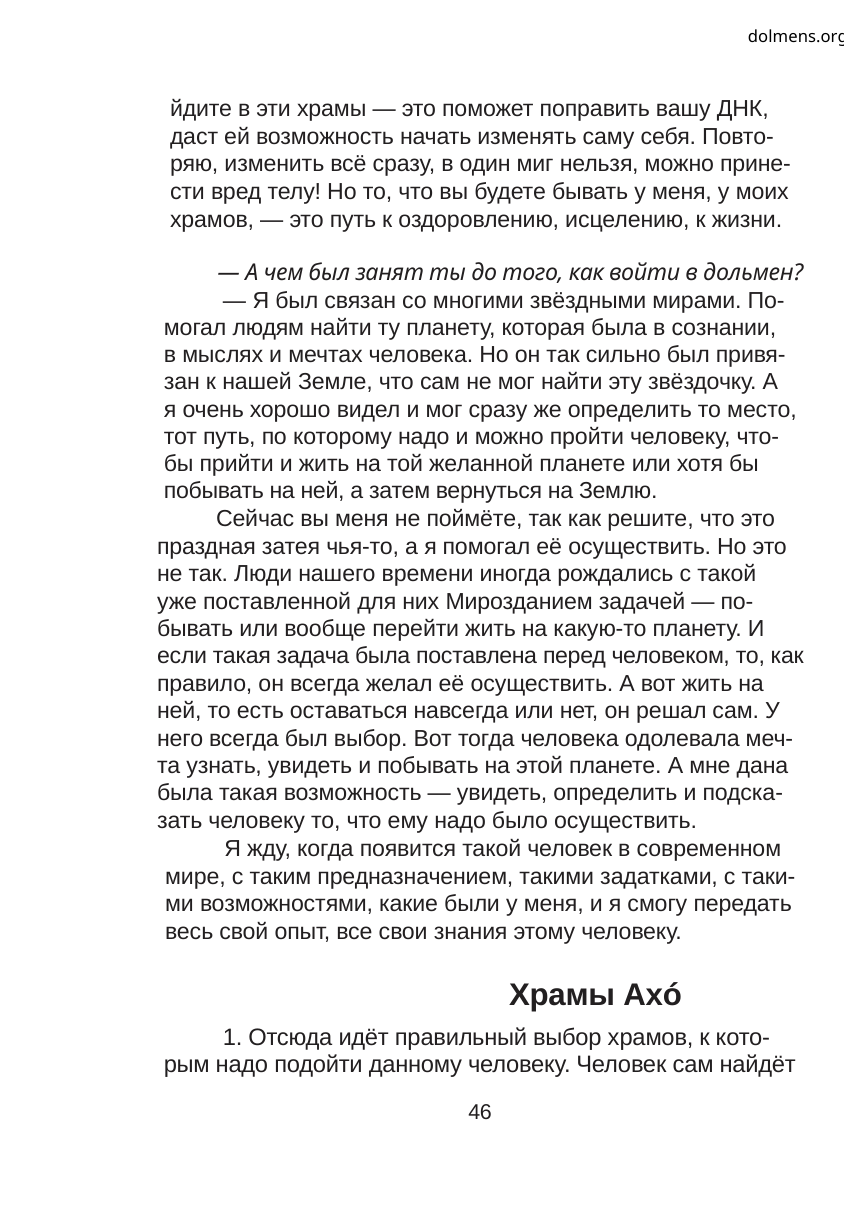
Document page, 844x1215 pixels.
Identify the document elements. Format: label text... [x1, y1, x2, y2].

text_box Храмы Ахó [509, 972, 683, 1022]
text_box — А чем был занят ты до того, как войти в дольмен? [217, 256, 803, 314]
text_box 1. Отсюда идёт правильный выбор храмов, к кото- рым надо подойти данному человеку. Человек сам найдёт [163, 1022, 797, 1105]
text_box Сейчас вы меня не поймёте, так как решите, что это праздная затея чья-то, а я помогал её осуществить. Но это не так. Люди нашего времени иногда рождались с такой уже поставленной для них Мирозданием задачей — по- бывать или вообще перейти жить на какую-то планету. И если такая задача была поставлена перед человеком, то, как правило, он всегда желал её осуществить. А вот жить на ней, то есть оставаться навсегда или нет, он решал сам. У него всегда был выбор. Вот тогда человека одолевала меч- та узнать, увидеть и побывать на этой планете. А мне дана была такая возможность — увидеть, определить и подска- зать человеку то, что ему надо было осуществить. [157, 504, 804, 861]
text_box йдите в эти храмы — это поможет поправить вашу ДНК, даст ей возможность начать изменять саму себя. Повто- ряю, изменить всё сразу, в один миг нельзя, можно прине- сти вред телу! Но то, что вы будете бывать у меня, у моих храмов, — это путь к оздоровлению, исцелению, к жизни. [169, 93, 791, 260]
text_box Я жду, когда появится такой человек в современном мире, с таким предназначением, такими задатками, с таки- ми возможностями, какие были у меня, и я смогу передать весь свой опыт, все свои знания этому человеку. [165, 833, 796, 972]
text_box dolmens.org [747, 27, 844, 66]
text_box — Я был связан со многими звёздными мирами. По- могал людям найти ту планету, которая была в сознании, в мыслях и мечтах человека. Но он так сильно был привя- зан к нашей Земле, что сам не мог найти эту звёздочку. А я очень хорошо видел и мог сразу же определить то место, тот путь, по которому надо и можно пройти человеку, что- бы прийти и жить на той желанной планете или хотя бы побывать на ней, а затем вернуться на Землю. [163, 285, 797, 504]
text_box 46 [468, 1097, 493, 1151]
